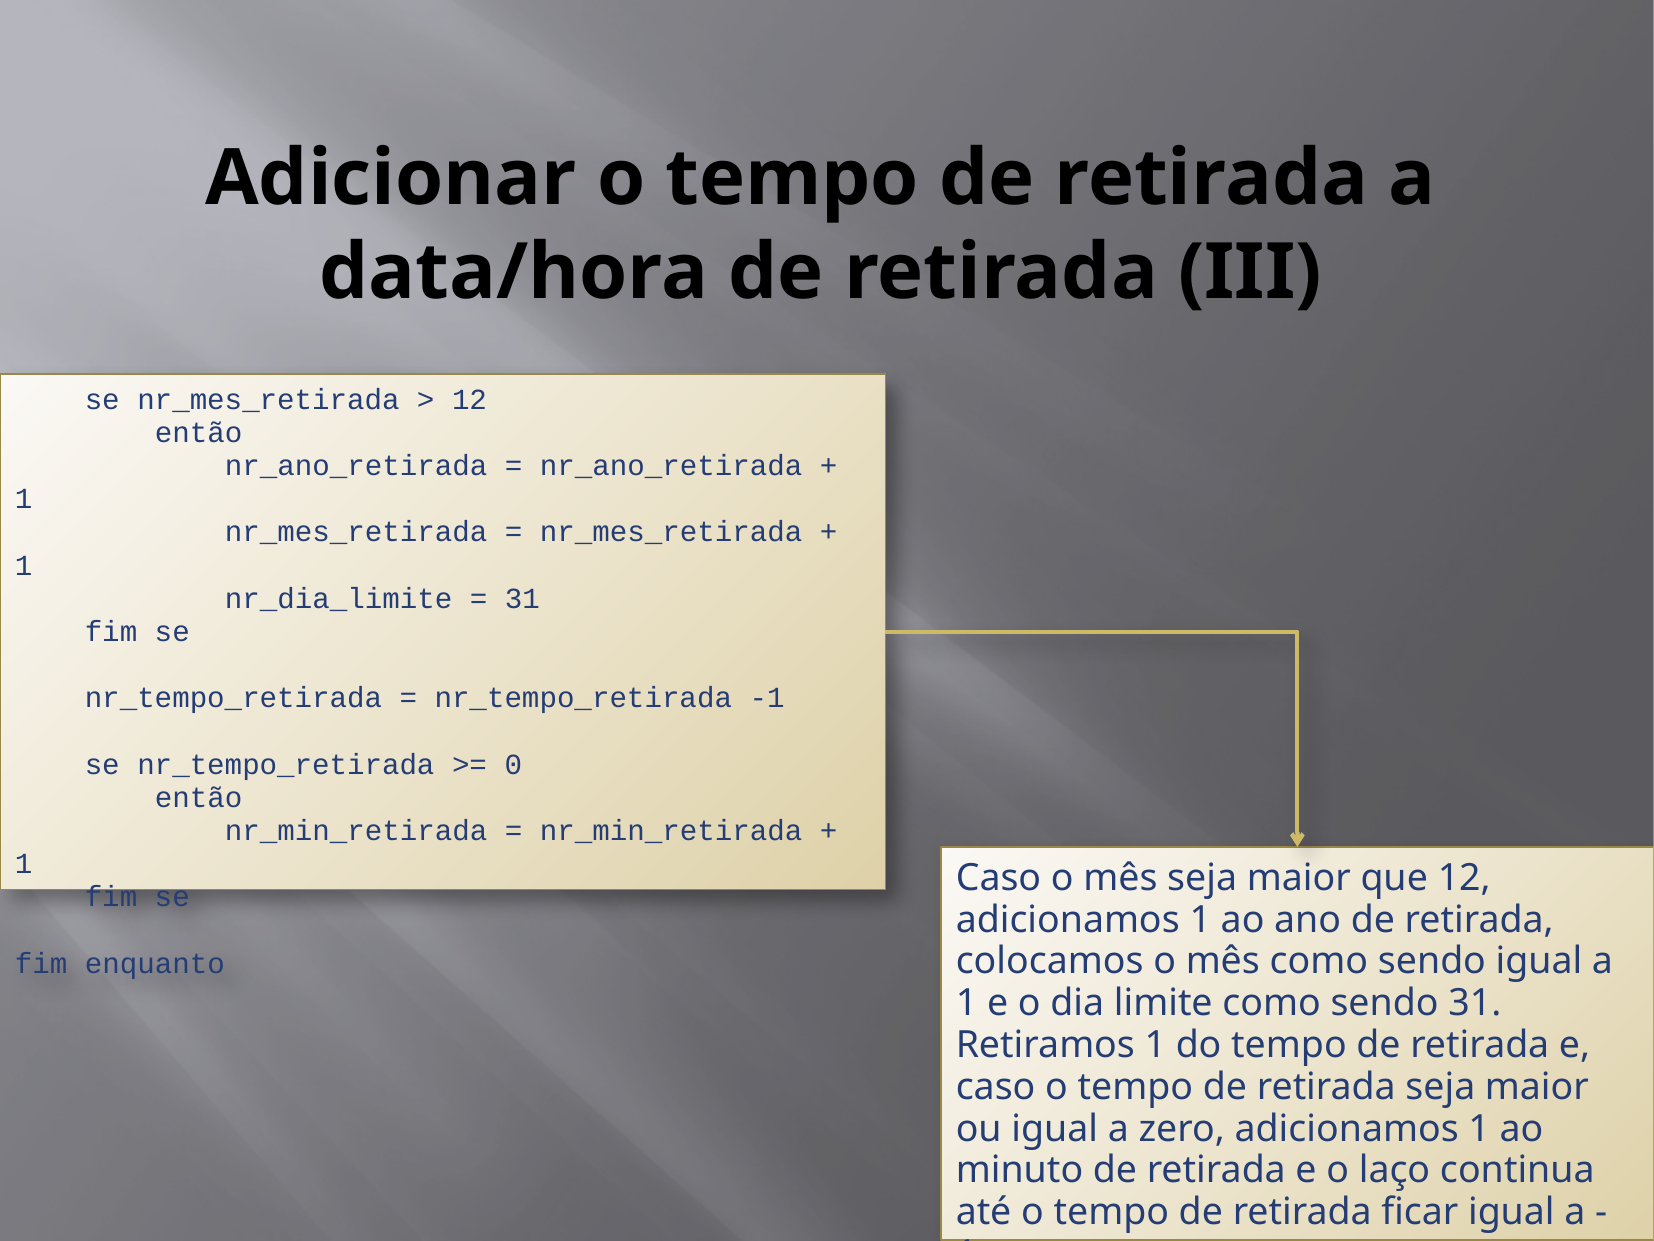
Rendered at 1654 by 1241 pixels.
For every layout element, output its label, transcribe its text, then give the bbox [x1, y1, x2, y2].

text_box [885, 631, 1298, 847]
title Adicionar o tempo de retirada a data/hora de retirada (III) [135, 118, 1506, 324]
text_box Caso o mês seja maior que 12, adicionamos 1 ao ano de retirada, colocamos o mês como sendo igual a 1 e o dia limite como sendo 31. Retiramos 1 do tempo de retirada e, caso o tempo de retirada seja maior ou igual a zero, adicionamos 1 ao minuto de retirada e o laço continua até o tempo de retirada ficar igual a -1. [940, 846, 1654, 1241]
text_box se nr_mes_retirada > 12 então nr_ano_retirada = nr_ano_retirada + 1 nr_mes_retirada = nr_mes_retirada + 1 nr_dia_limite = 31 fim se nr_tempo_retirada = nr_tempo_retirada -1 se nr_tempo_retirada >= 0 então nr_min_retirada = nr_min_retirada + 1 fim se fim enquanto [0, 373, 886, 890]
